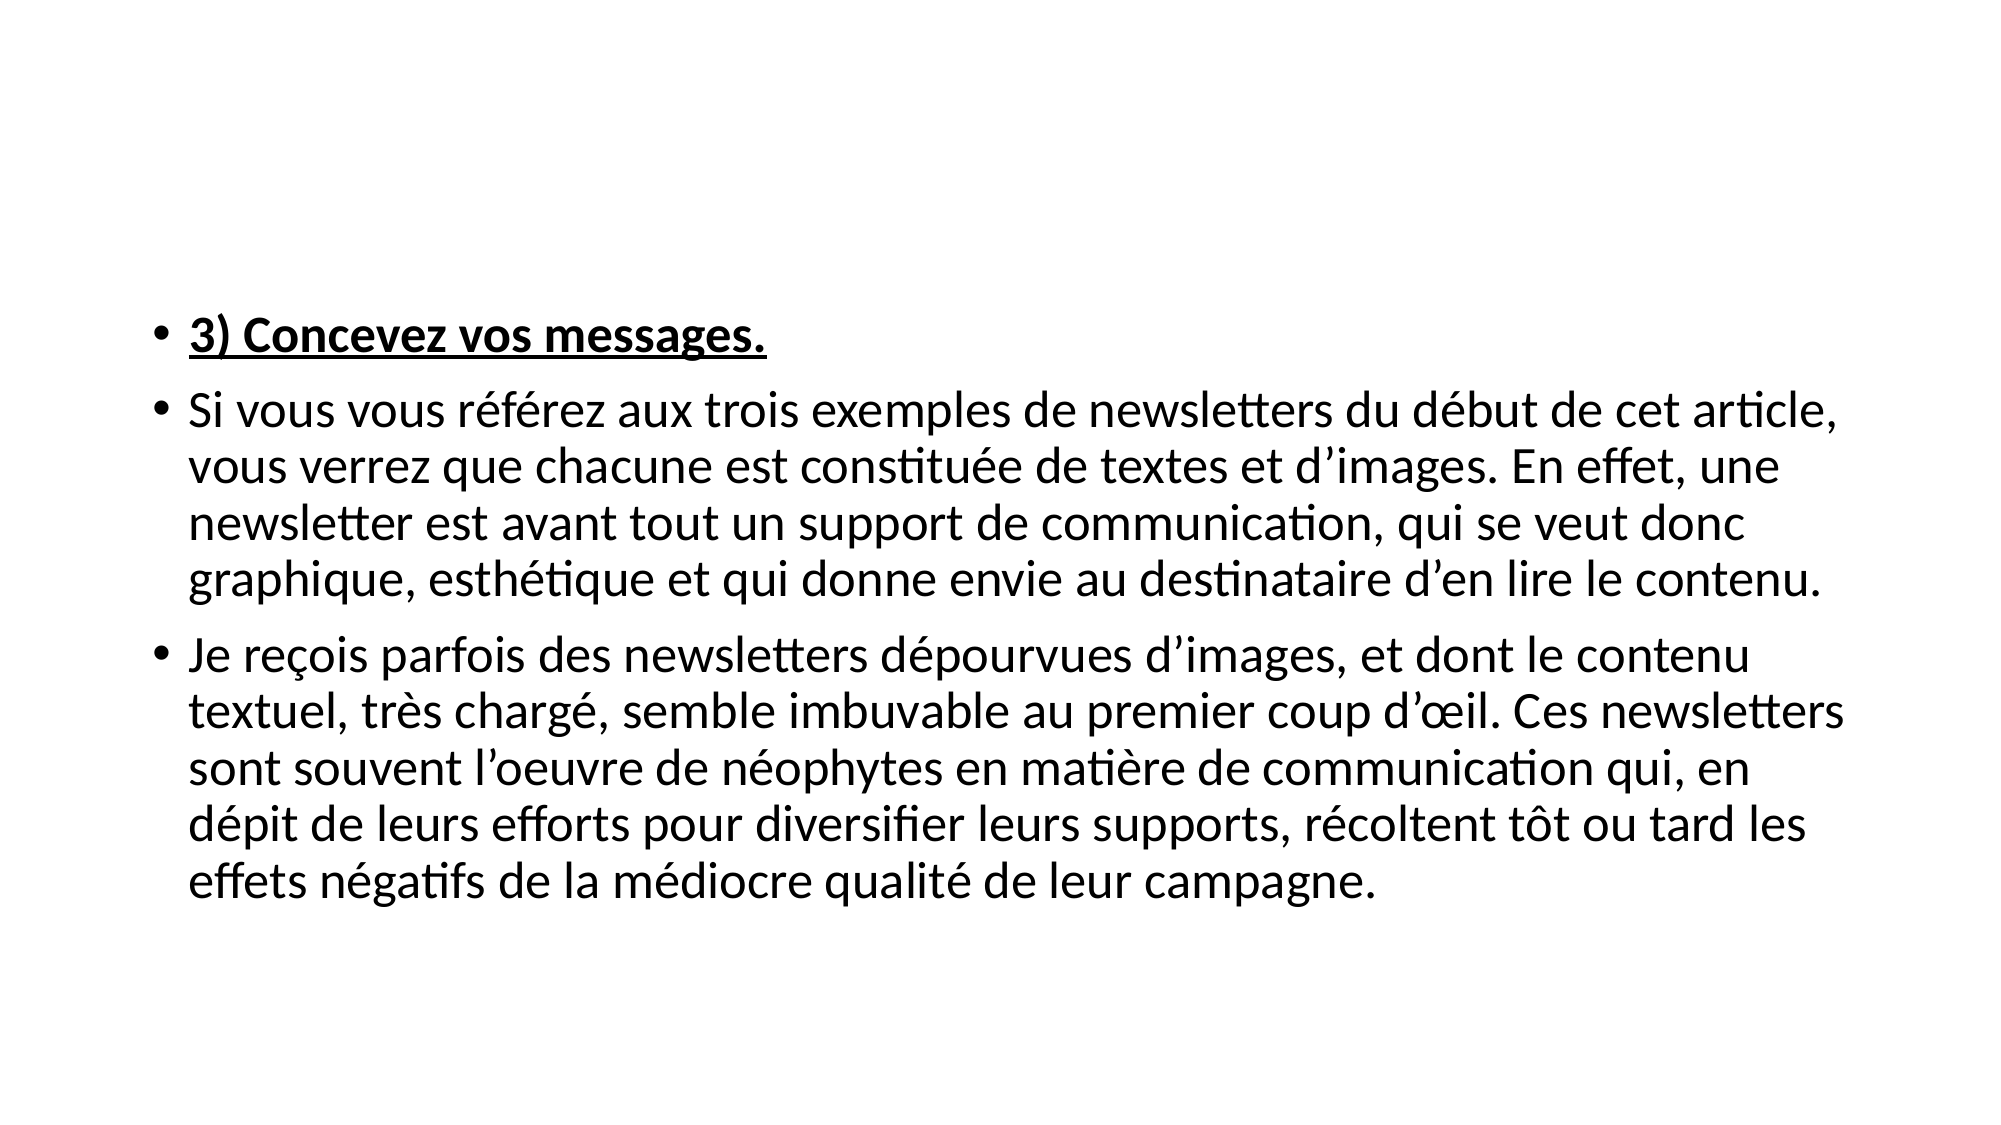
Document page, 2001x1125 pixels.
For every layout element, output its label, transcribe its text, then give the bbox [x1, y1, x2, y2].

list 3) Concevez vos messages. Si vous vous référez aux trois exemples de newsletters du début de cet article, vous verrez que chacune est constituée de textes et d’images. En effet, une newsletter est avant tout un support de communication, qui se veut donc graphique, esthétique et qui donne envie au destinataire d’en lire le contenu. Je reçois parfois des newsletters dépourvues d’images, et dont le contenu textuel, très chargé, semble imbuvable au premier coup d’œil. Ces newsletters sont souvent l’oeuvre de néophytes en matière de communication qui, en dépit de leurs efforts pour diversifier leurs supports, récoltent tôt ou tard les effets négatifs de la médiocre qualité de leur campagne. [137, 299, 1863, 1014]
